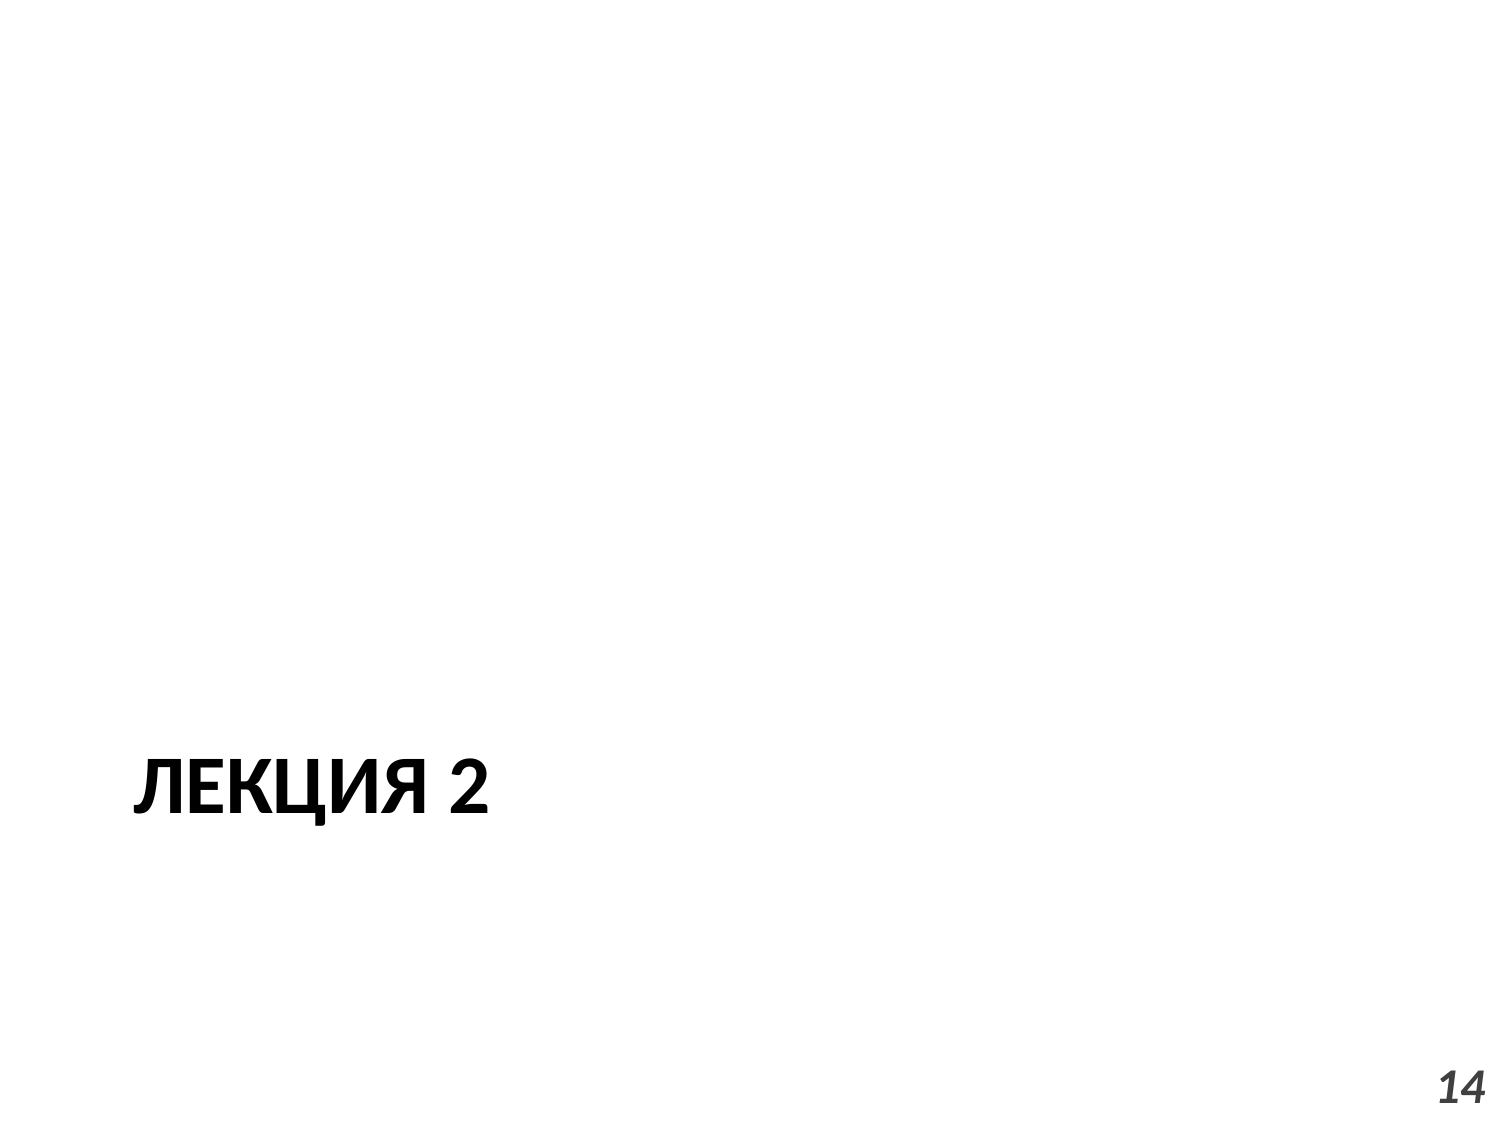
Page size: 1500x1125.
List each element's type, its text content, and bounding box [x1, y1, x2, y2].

title Лекция 2 [118, 722, 1394, 947]
slide_number 14 [1359, 1042, 1500, 1125]
